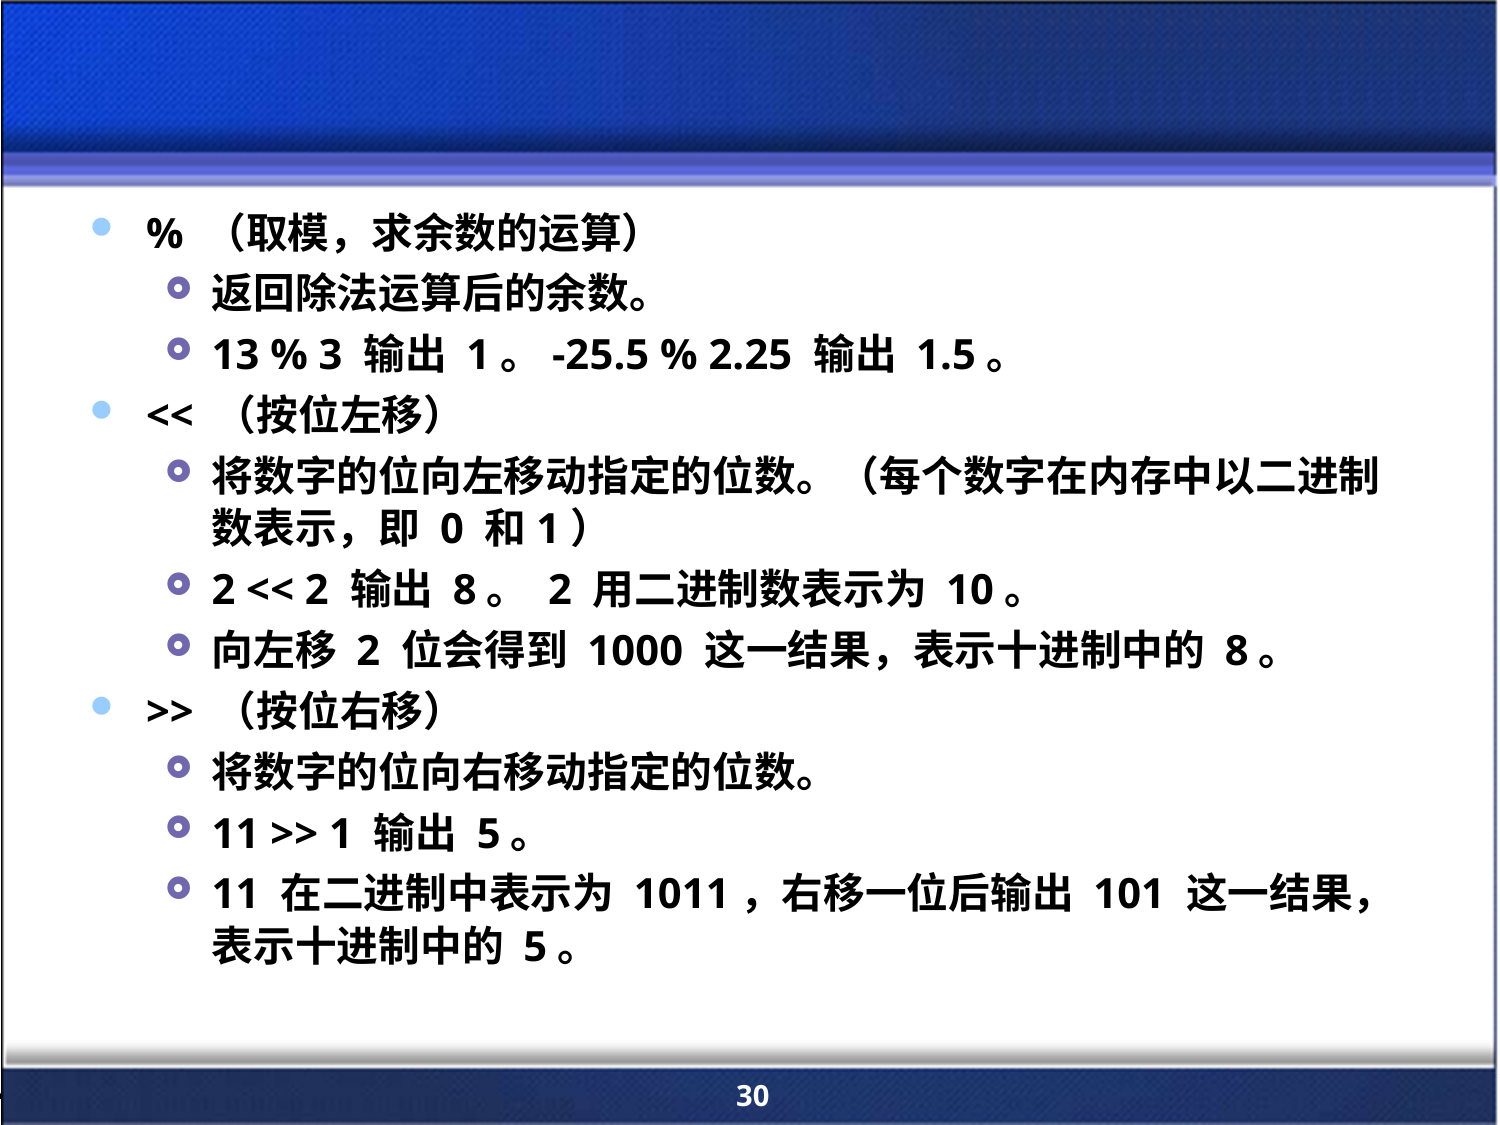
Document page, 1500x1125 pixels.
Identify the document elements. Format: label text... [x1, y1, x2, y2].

picture [1, 0, 1499, 1125]
list % （取模，求余数的运算） 返回除法运算后的余数。 13 % 3 输出 1。-25.5 % 2.25 输出 1.5。 << （按位左移） 将数字的位向左移动指定的位数。（每个数字在内存中以二进制数表示，即 0 和1） 2 << 2 输出 8。 2 用二进制数表示为 10。 向左移 2 位会得到 1000 这一结果，表示十进制中的 8。 >> （按位右移） 将数字的位向右移动指定的位数。 11 >> 1 输出 5。 11 在二进制中表示为 1011，右移一位后输出 101 这一结果，表示十进制中的 5。 [75, 196, 1425, 1005]
slide_number 30 [672, 1074, 834, 1125]
